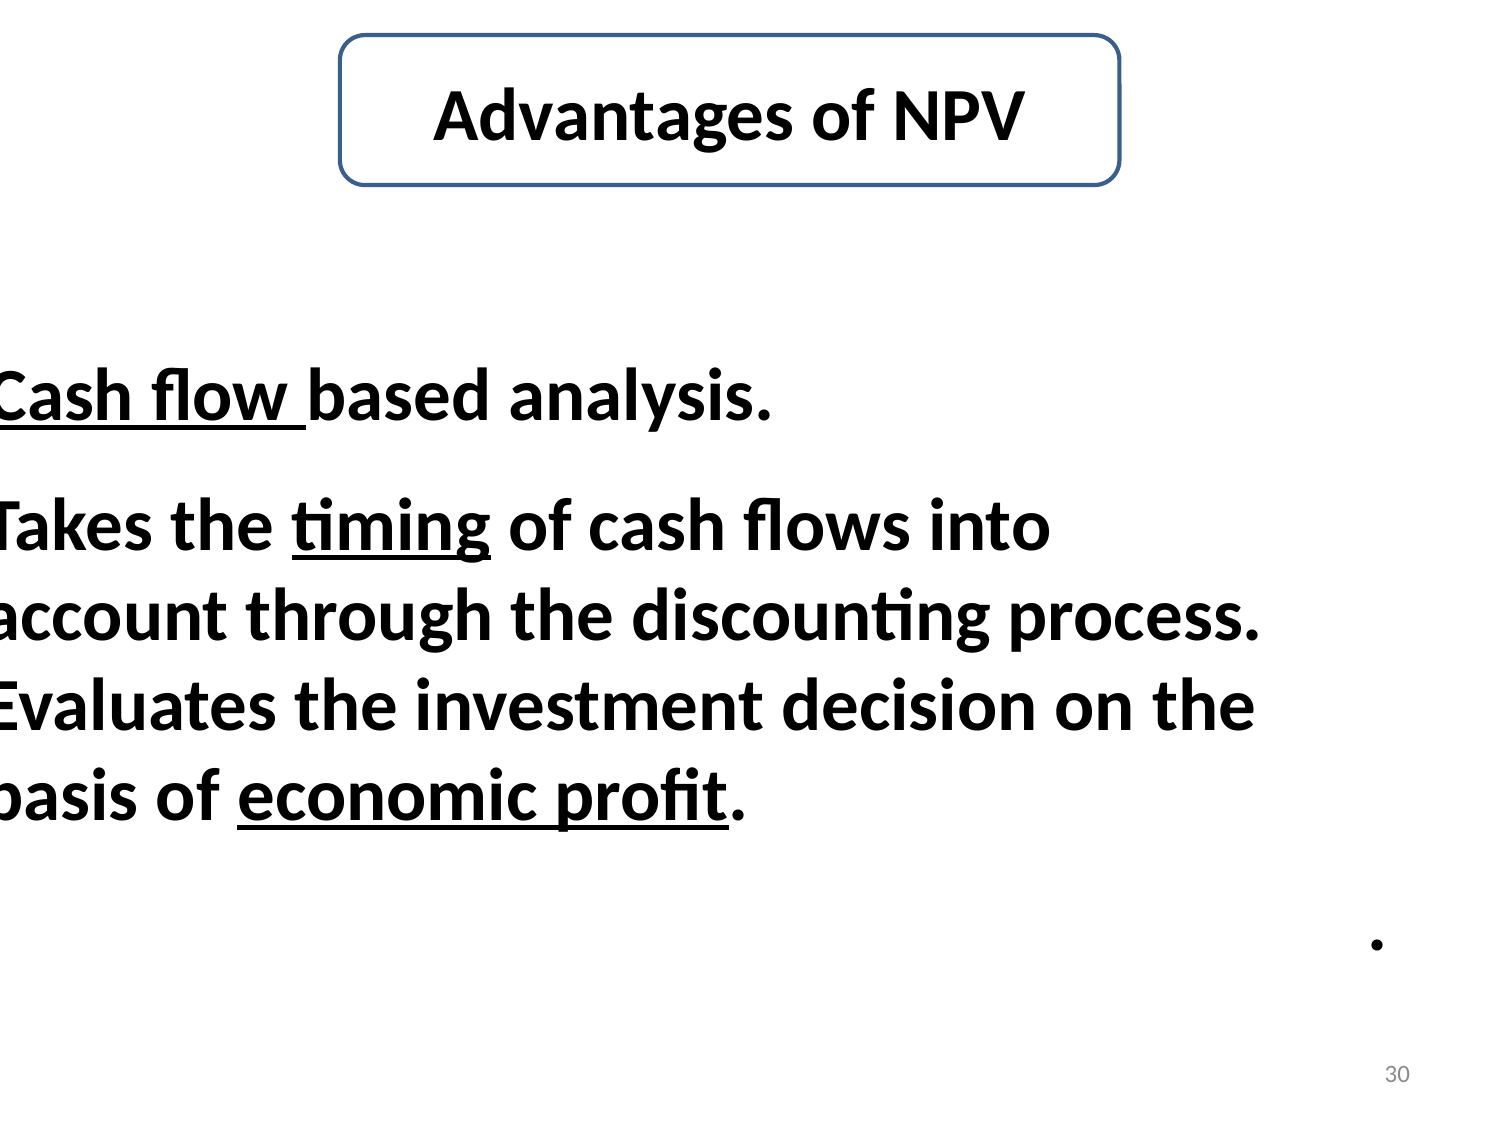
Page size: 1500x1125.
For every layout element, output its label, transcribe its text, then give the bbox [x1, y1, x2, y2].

text_box 1. Cash flow based analysis. 2. Takes the timing of cash flows into account through the discounting process. Evaluates the investment decision on the basis of economic profit. . [0, 338, 1500, 973]
slide_number 30 [1074, 1042, 1425, 1103]
text_box Advantages of NPV [337, 32, 1122, 188]
